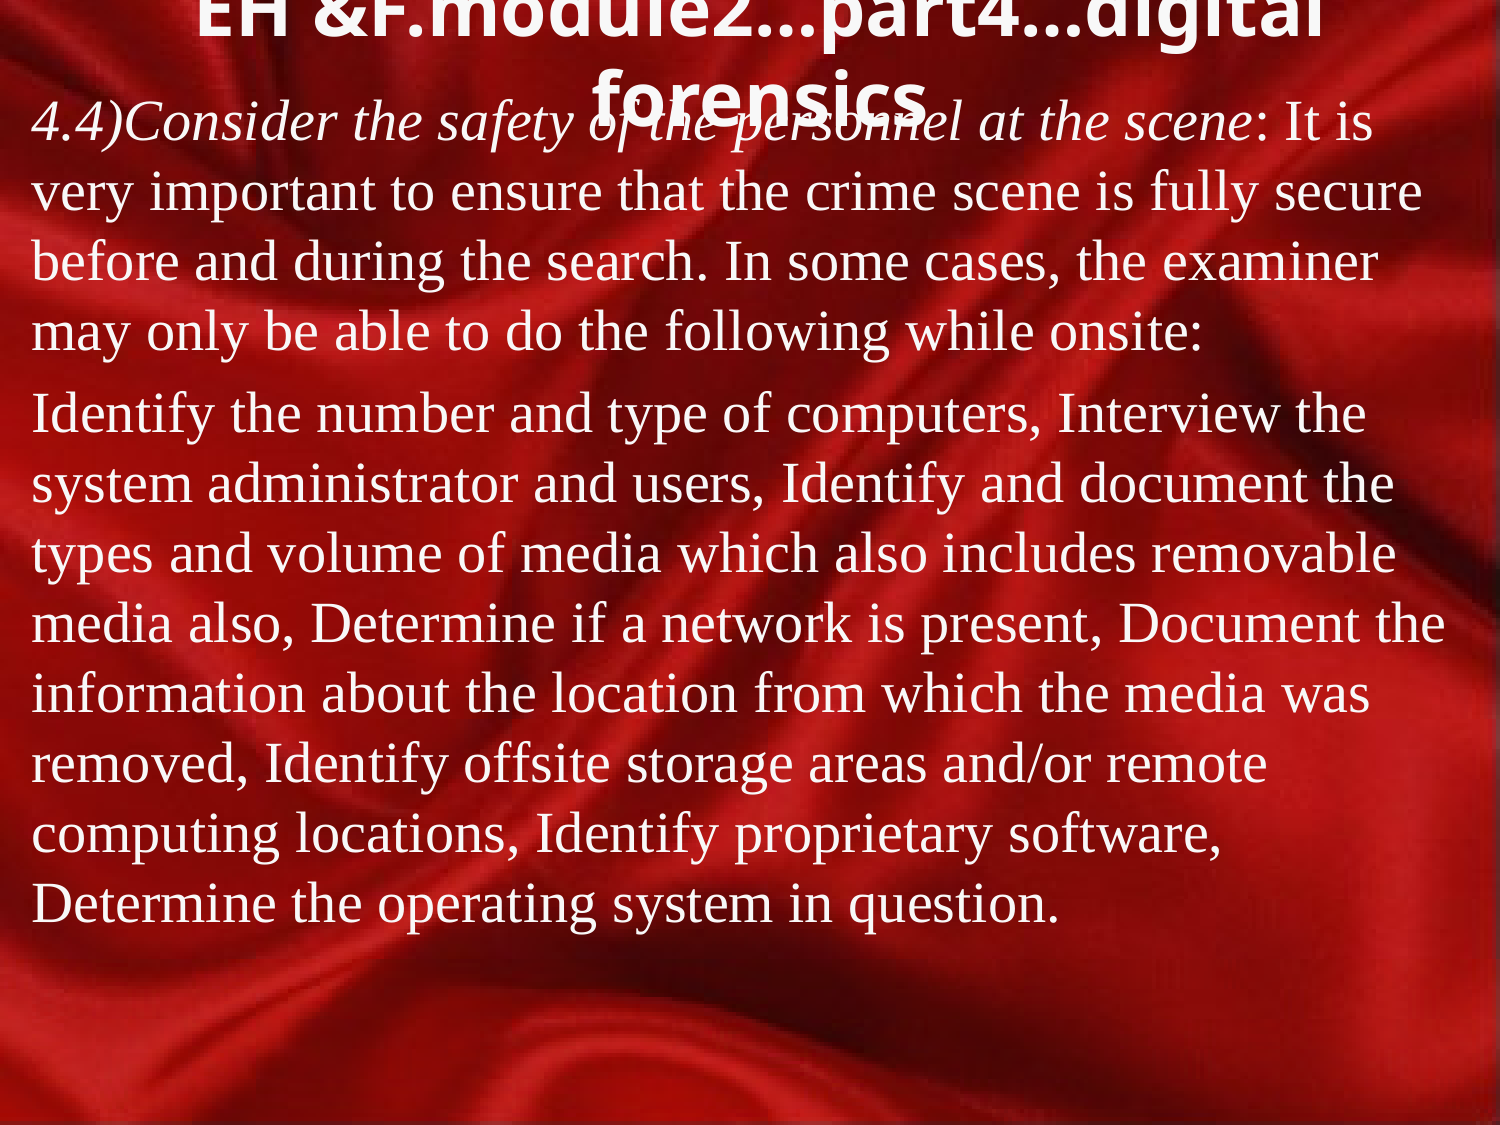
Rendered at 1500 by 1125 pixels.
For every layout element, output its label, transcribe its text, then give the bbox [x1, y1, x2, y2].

picture [0, 0, 1500, 1125]
list 4.4)Consider the safety of the personnel at the scene: It is very important to ensure that the crime scene is fully secure before and during the search. In some cases, the examiner may only be able to do the following while onsite: Identify the number and type of computers, Interview the system administrator and users, Identify and document the types and volume of media which also includes removable media also, Determine if a network is present, Document the information about the location from which the media was removed, Identify offsite storage areas and/or remote computing locations, Identify proprietary software, Determine the operating system in question. [16, 75, 1478, 1088]
title EH &F.module2…part4…digital forensics [37, 16, 1484, 88]
